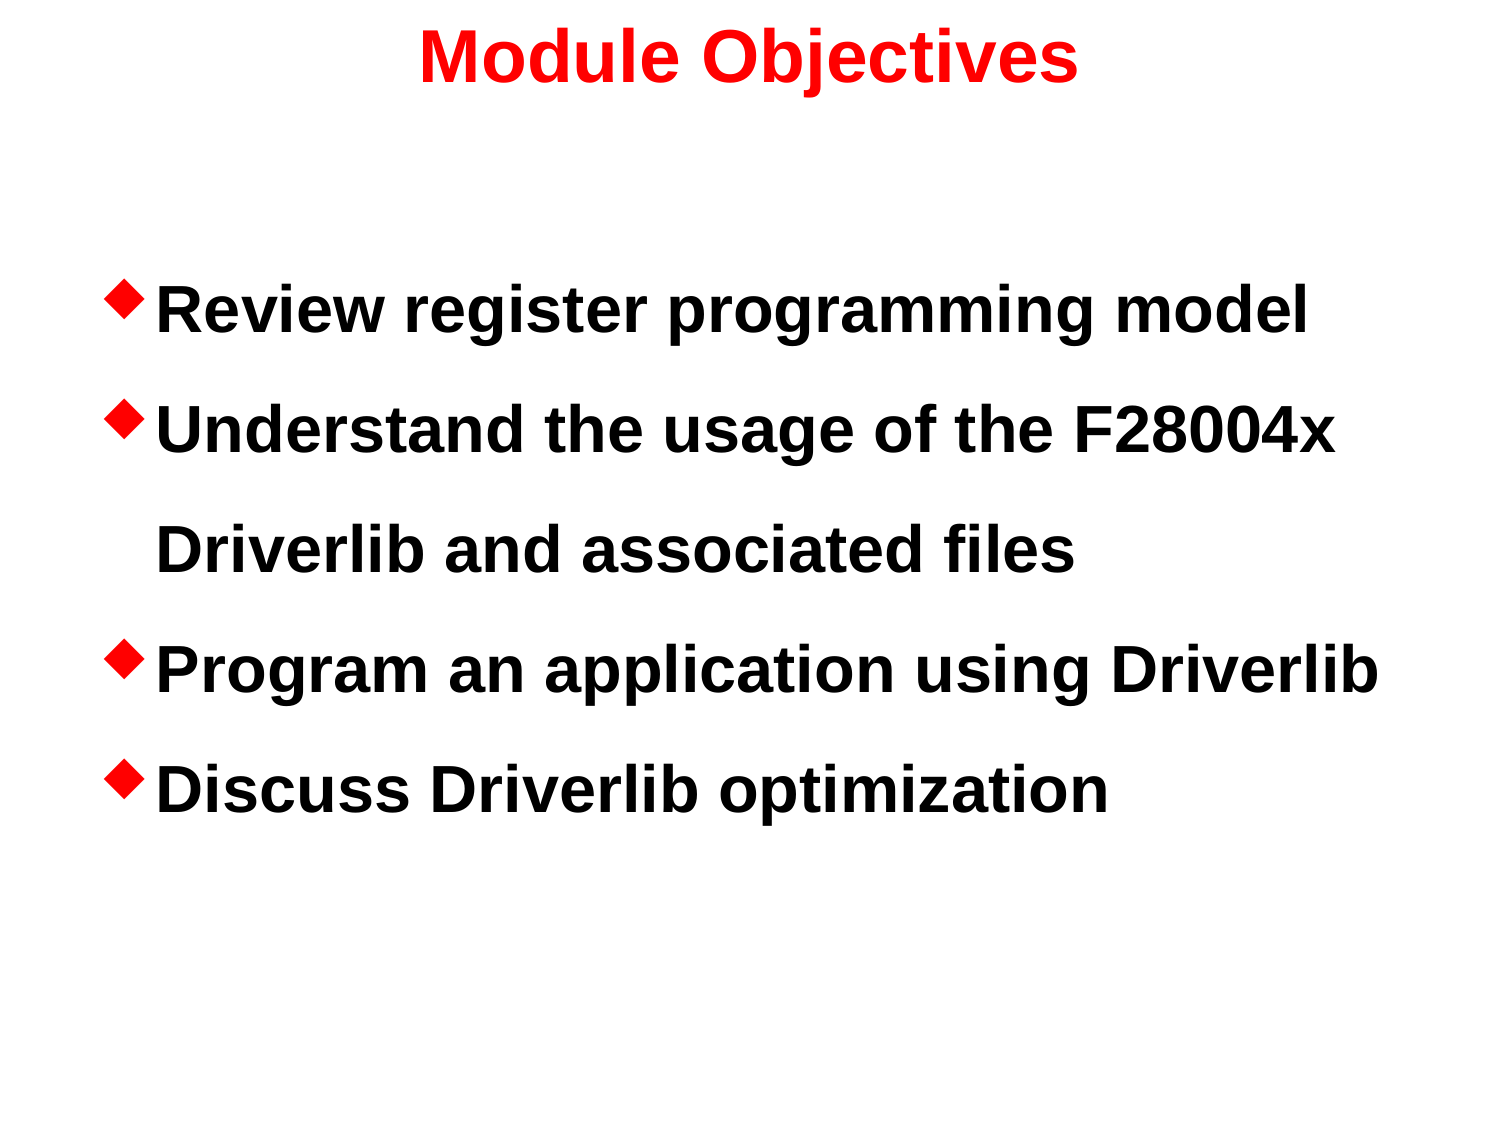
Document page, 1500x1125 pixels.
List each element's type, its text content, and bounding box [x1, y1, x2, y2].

list Review register programming model Understand the usage of the F28004x Driverlib and associated files Program an application using Driverlib Discuss Driverlib optimization [84, 218, 1413, 863]
title Module Objectives [0, 0, 1500, 122]
